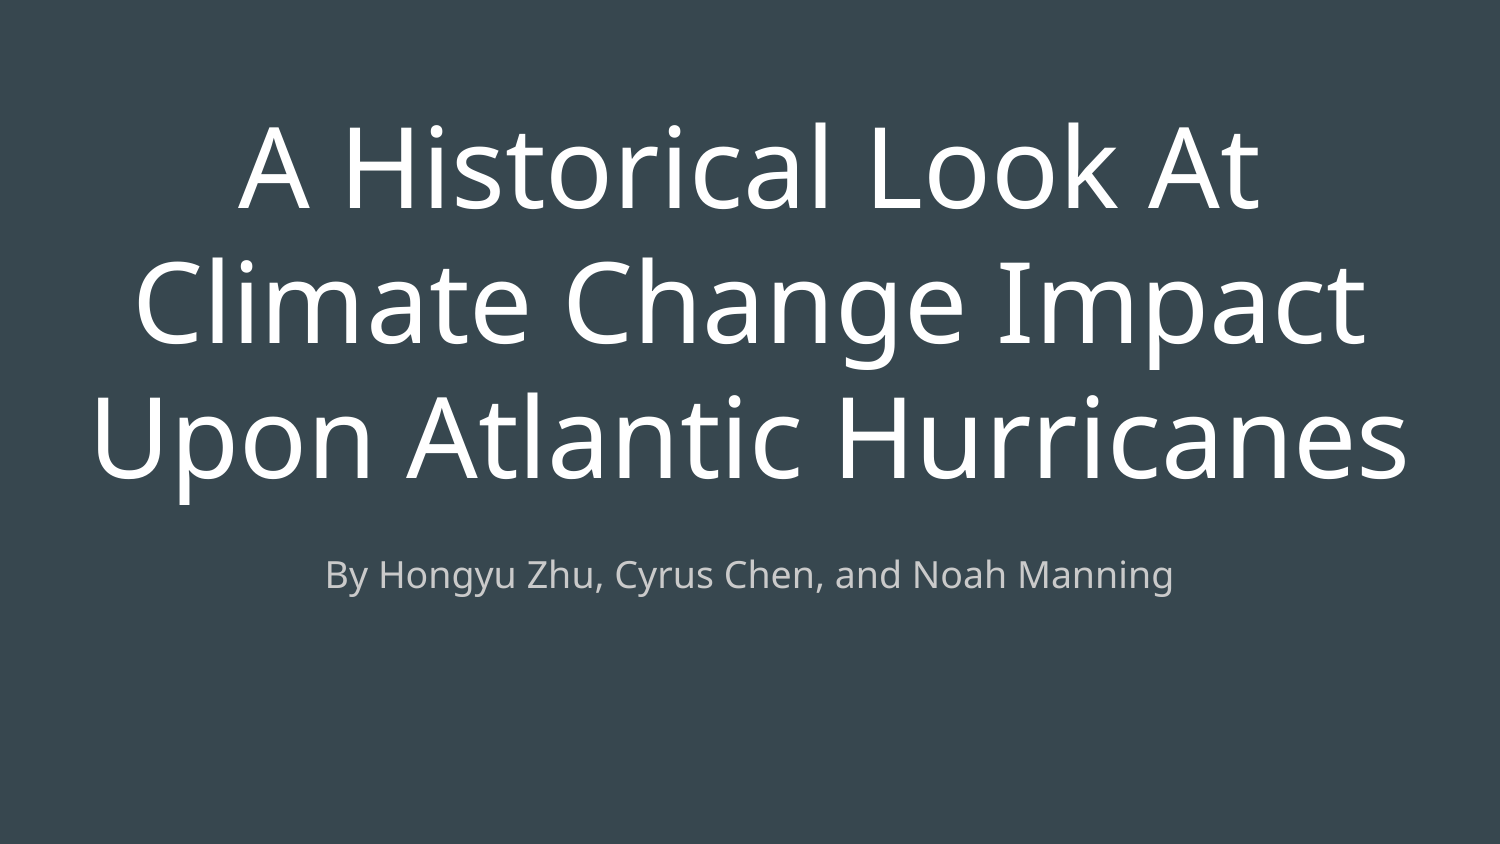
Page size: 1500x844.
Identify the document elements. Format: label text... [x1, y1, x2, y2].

title A Historical Look At Climate Change Impact Upon Atlantic Hurricanes [51, 108, 1449, 517]
list By Hongyu Zhu, Cyrus Chen, and Noah Manning [51, 529, 1449, 743]
